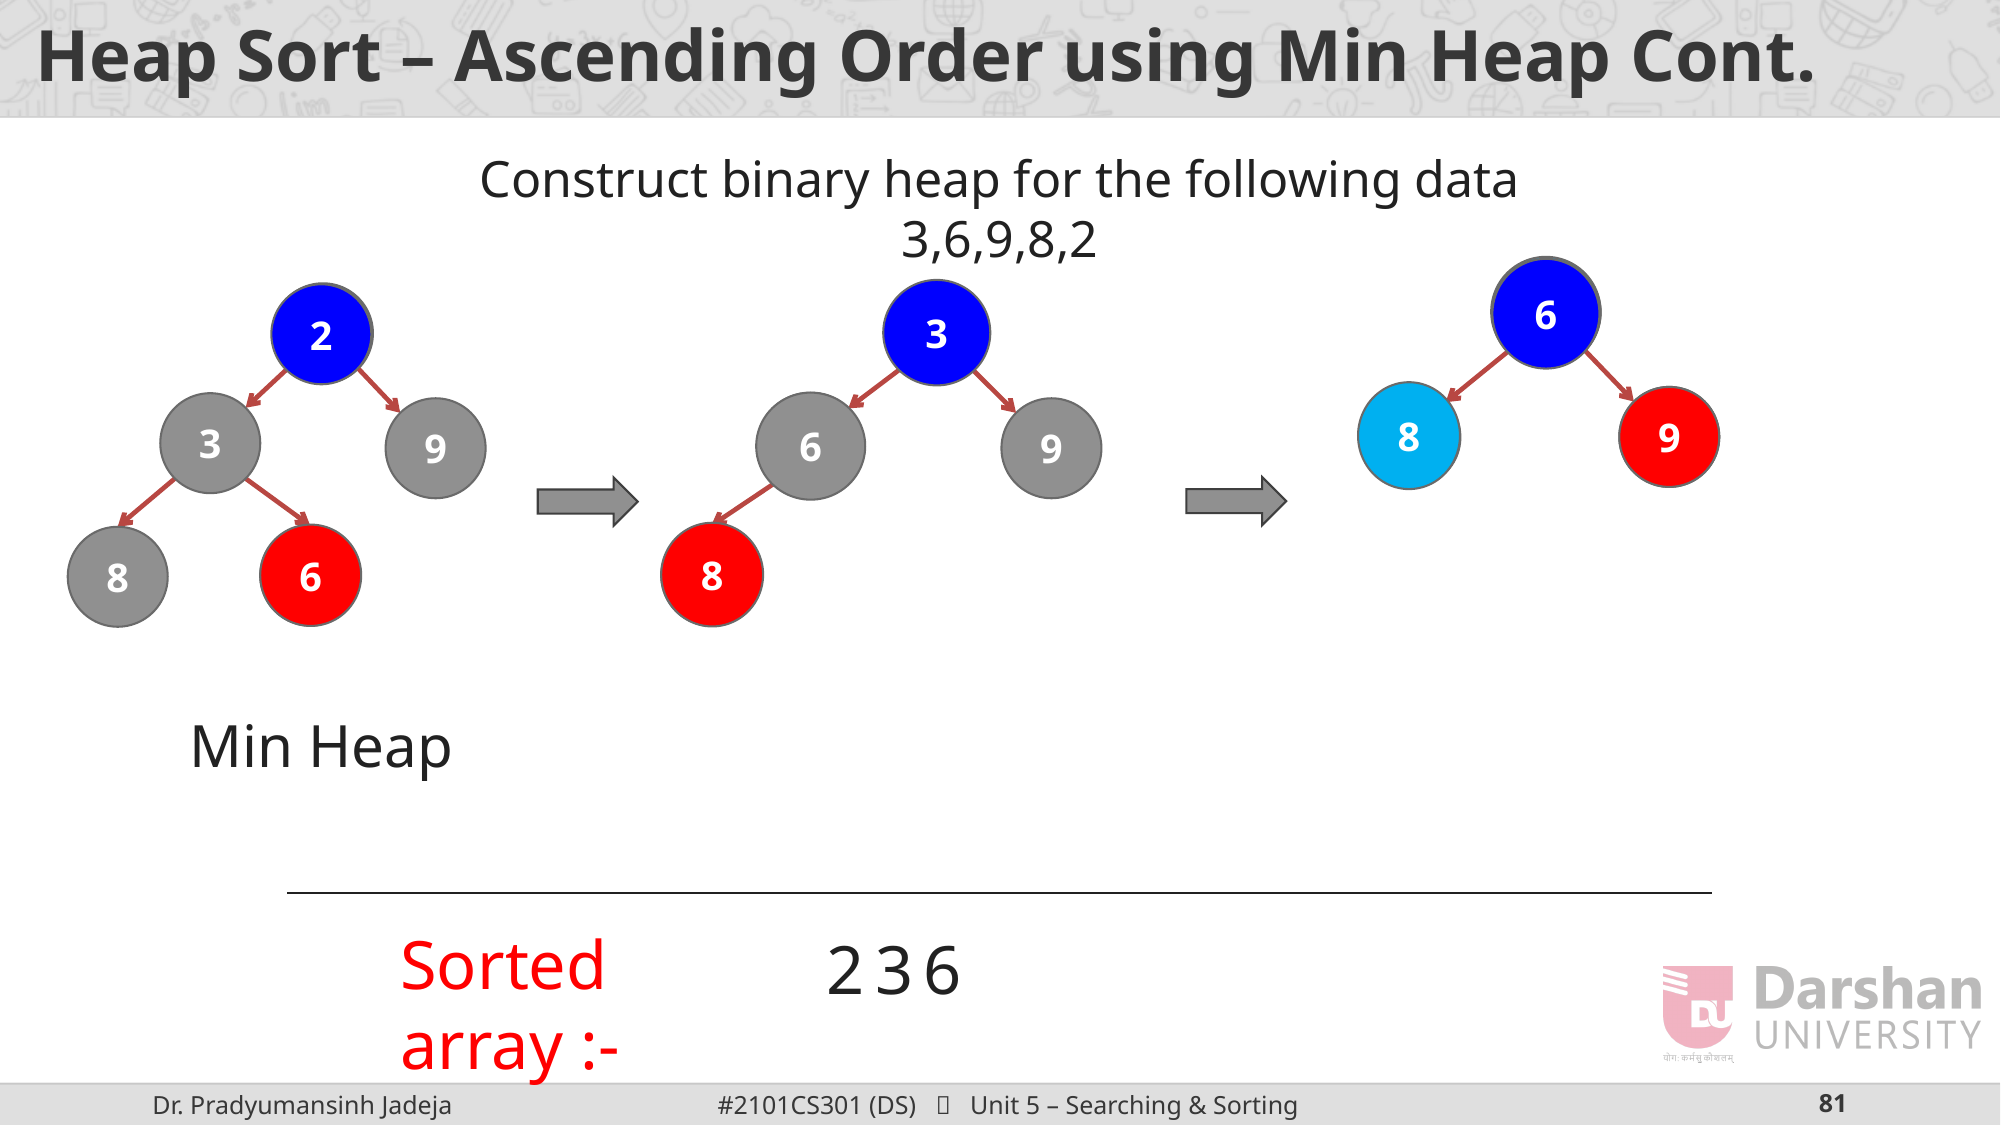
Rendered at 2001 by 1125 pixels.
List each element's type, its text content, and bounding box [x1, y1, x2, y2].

text_box 8 [66, 525, 169, 628]
text_box 2 [811, 920, 860, 1016]
text_box 6 [259, 523, 363, 627]
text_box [711, 482, 777, 526]
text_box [1445, 350, 1510, 403]
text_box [1663, 966, 1981, 1063]
text_box 6 [1491, 257, 1601, 370]
text_box [536, 474, 640, 529]
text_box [245, 368, 288, 408]
text_box 9 [1618, 385, 1721, 488]
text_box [245, 478, 311, 526]
text_box 9 [1000, 397, 1103, 500]
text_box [1584, 350, 1634, 402]
text_box 9 [384, 397, 487, 500]
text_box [848, 368, 901, 409]
text_box 8 [1356, 381, 1461, 491]
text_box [117, 478, 175, 527]
text_box 6 [909, 920, 972, 1016]
text_box 8 [660, 521, 765, 628]
text_box 3 [882, 278, 992, 387]
text_box Construct binary heap for the following data 3,6,9,8,2 [287, 139, 1713, 275]
text_box 2 [270, 283, 373, 386]
text_box Sorted array :- [385, 915, 790, 1090]
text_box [358, 368, 401, 413]
text_box 6 [755, 391, 867, 501]
text_box Min Heap [123, 702, 519, 787]
text_box 3 [860, 920, 909, 1016]
title Heap Sort – Ascending Order using Min Heap Cont. [0, 0, 2000, 117]
text_box [1185, 474, 1288, 528]
text_box 3 [159, 392, 262, 495]
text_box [971, 368, 1017, 413]
